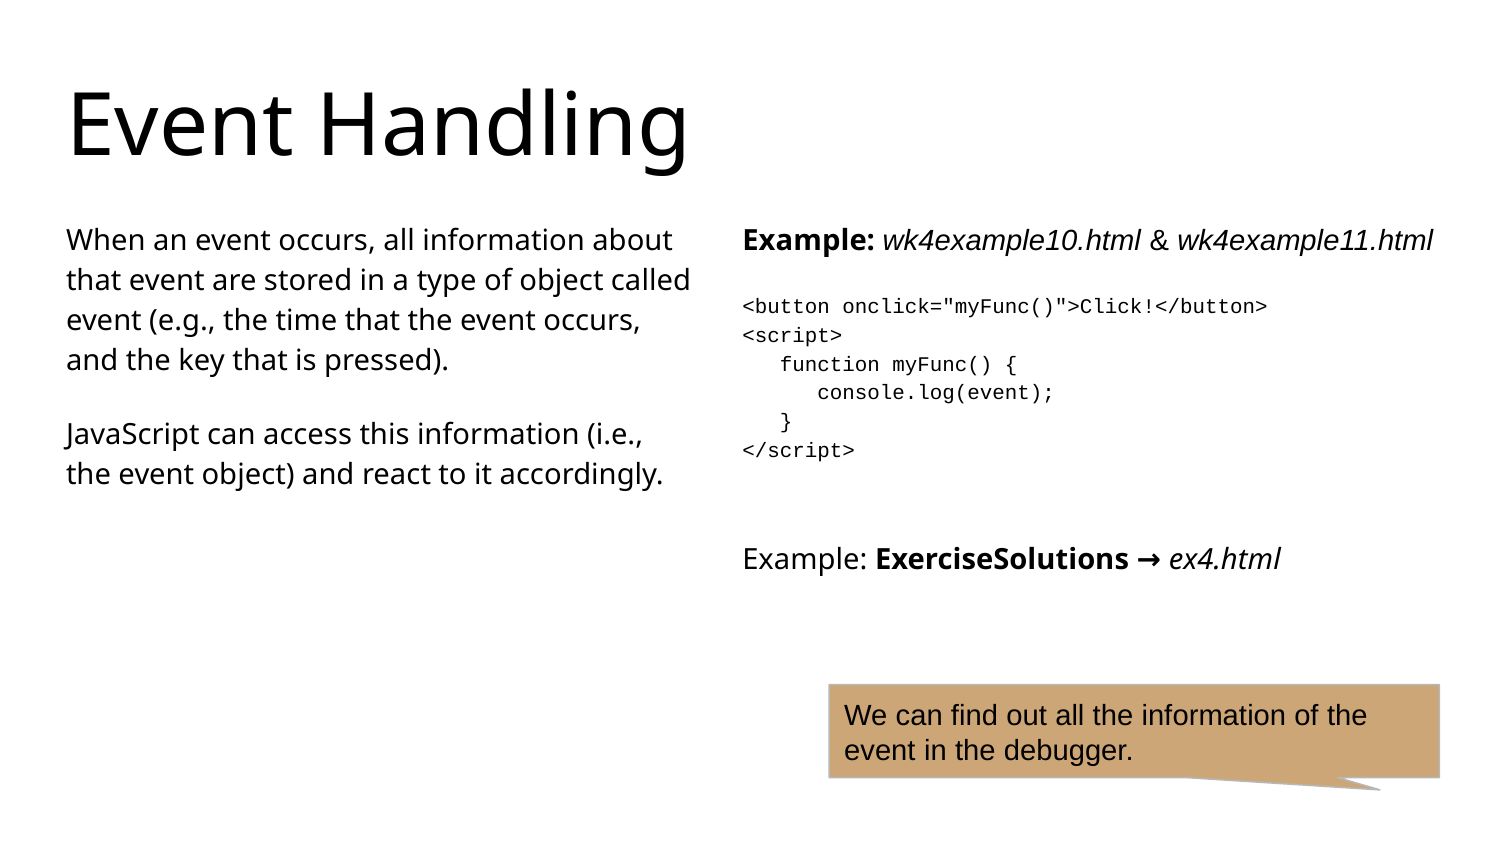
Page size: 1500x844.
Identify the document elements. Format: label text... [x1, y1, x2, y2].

title Event Handling [51, 51, 1449, 189]
list Example: wk4example10.html & wk4example11.html <button onclick="myFunc()">Click!</button> <script> function myFunc() { console.log(event); } </script> Example: ExerciseSolutions → ex4.html [727, 200, 1449, 752]
text_box We can find out all the information of the event in the debugger. [829, 684, 1440, 790]
list When an event occurs, all information about that event are stored in a type of object called event (e.g., the time that the event occurs, and the key that is pressed). JavaScript can access this information (i.e., the event object) and react to it accordingly. [51, 200, 708, 752]
